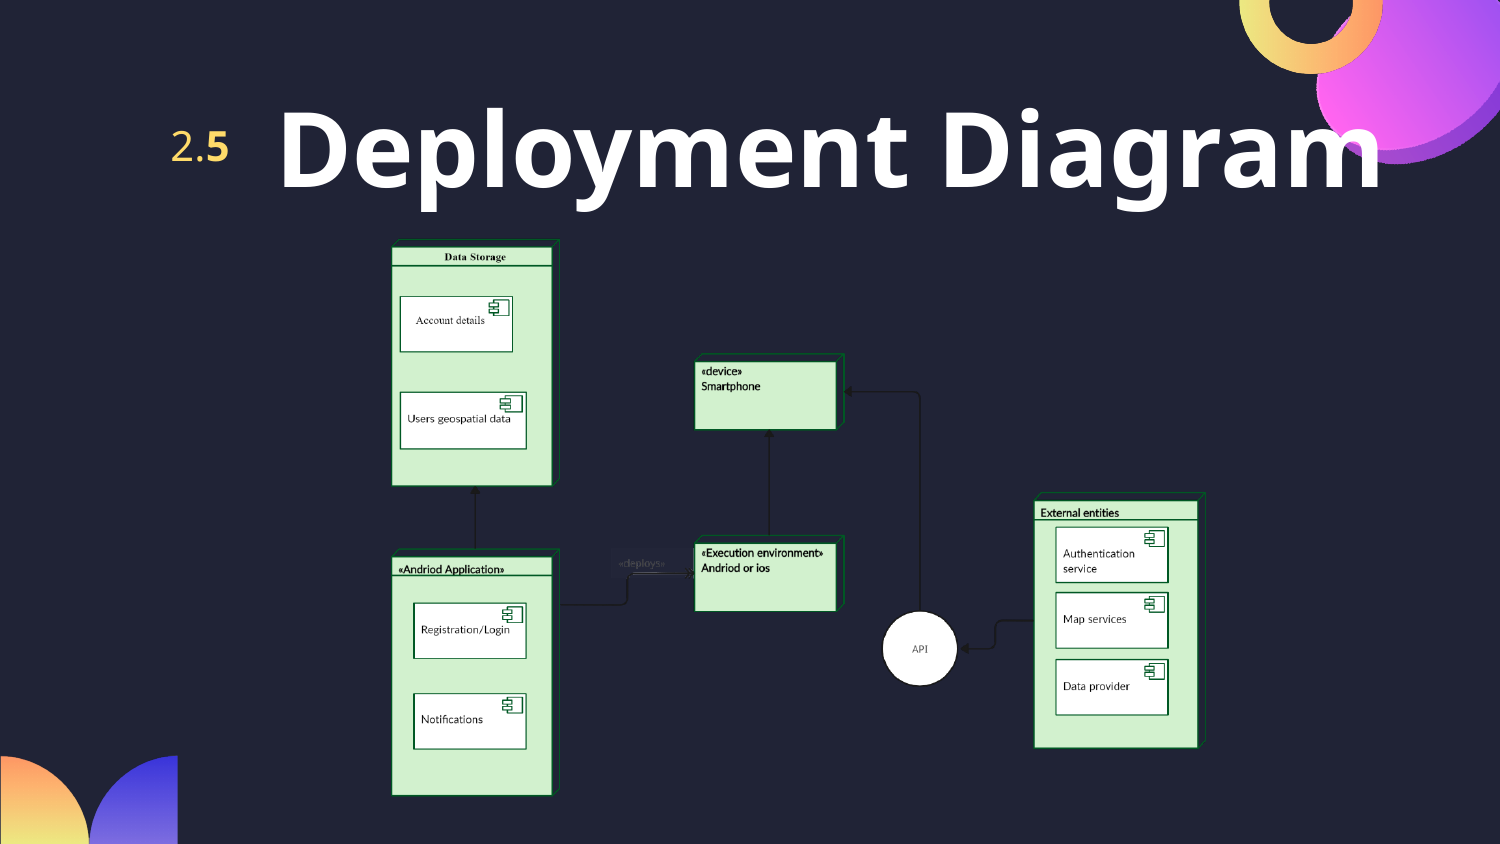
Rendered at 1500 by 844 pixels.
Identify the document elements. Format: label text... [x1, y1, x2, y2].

title Deployment Diagram [259, 49, 1412, 224]
title 2.5 [155, 65, 273, 224]
picture [1239, 0, 1500, 185]
picture [1, 756, 178, 844]
picture [279, 223, 1221, 812]
